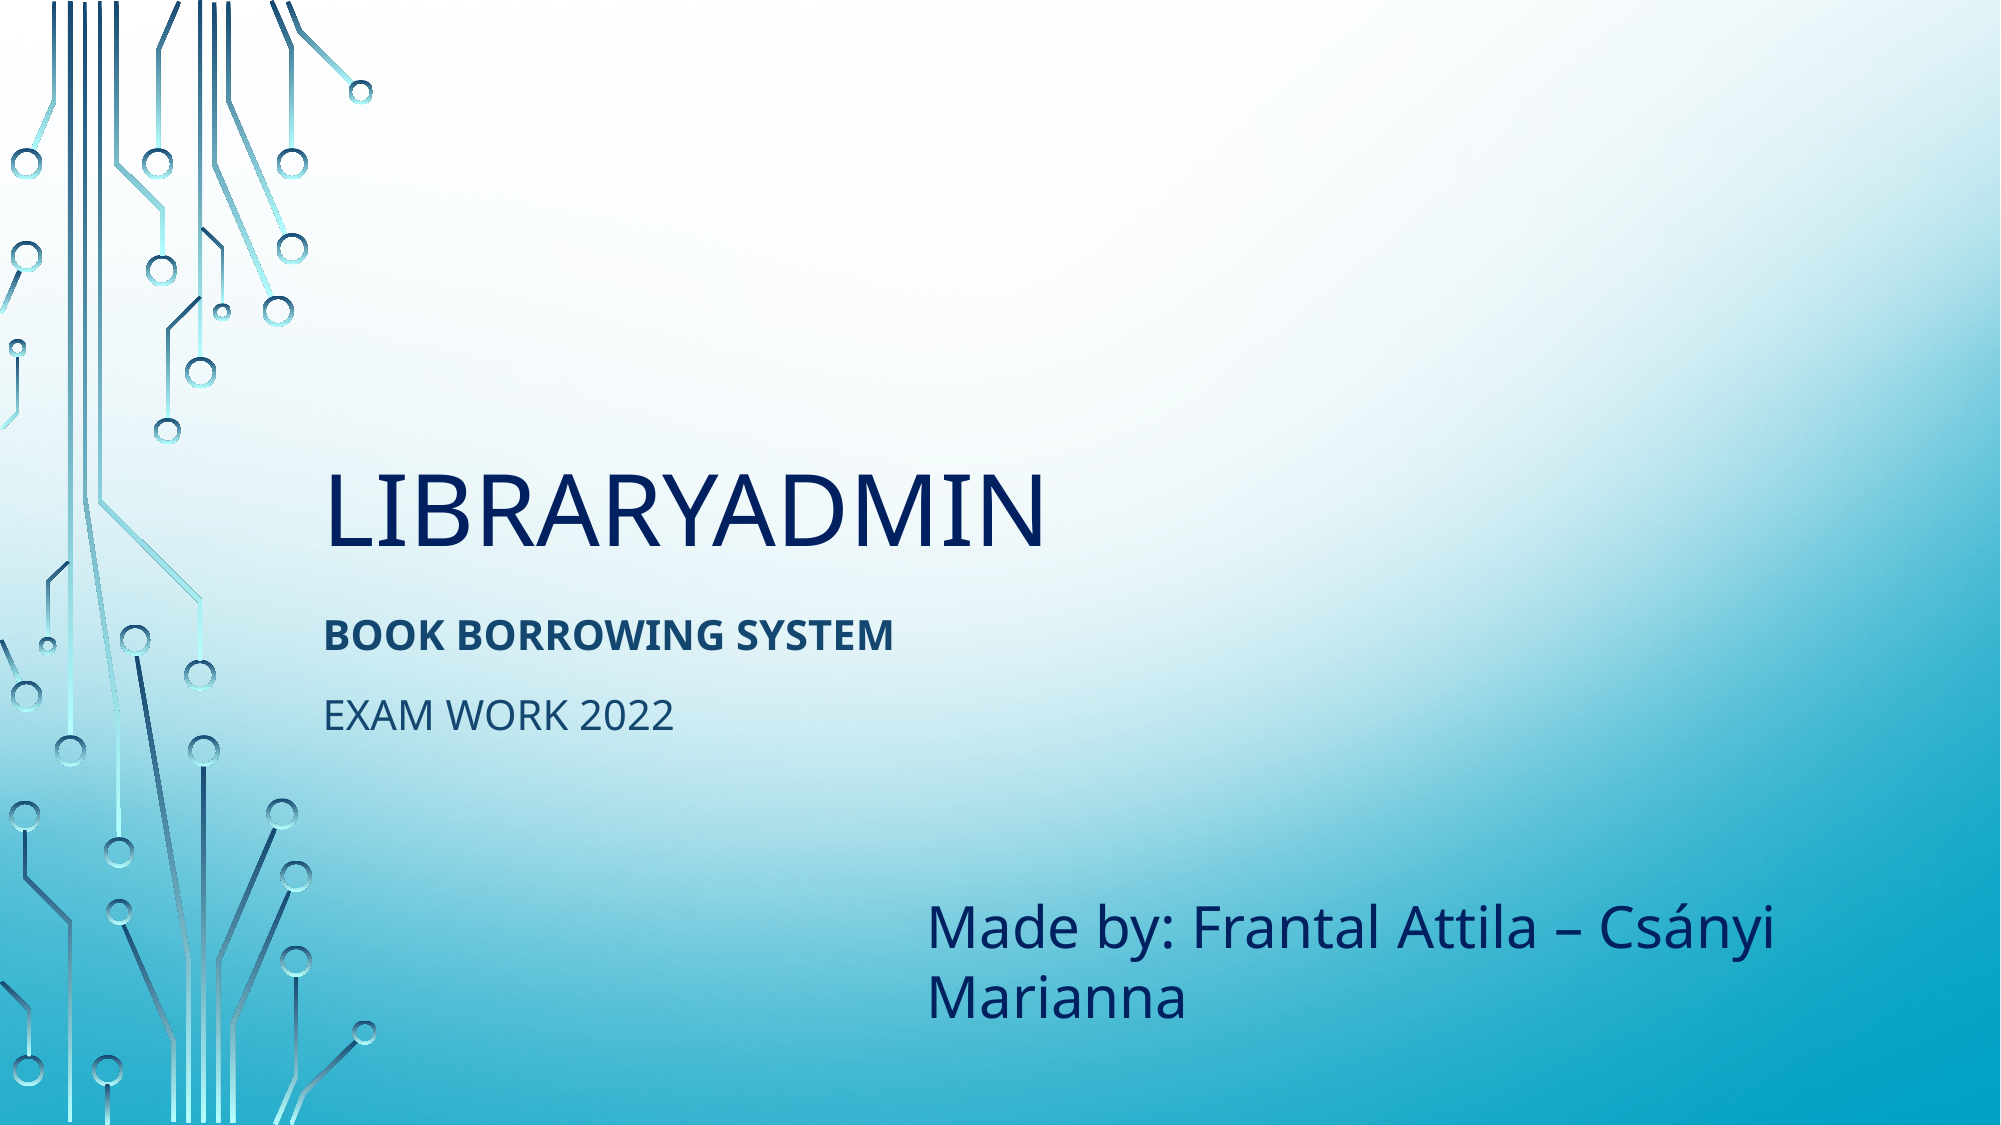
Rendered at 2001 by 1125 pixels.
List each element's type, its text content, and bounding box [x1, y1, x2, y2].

text_box Made by: Frantal Attila – Csányi Marianna [911, 882, 1984, 1038]
title LibraryAdmin [307, 184, 1750, 576]
subtitle Book borrowing system Exam work 2022 [307, 590, 1750, 863]
